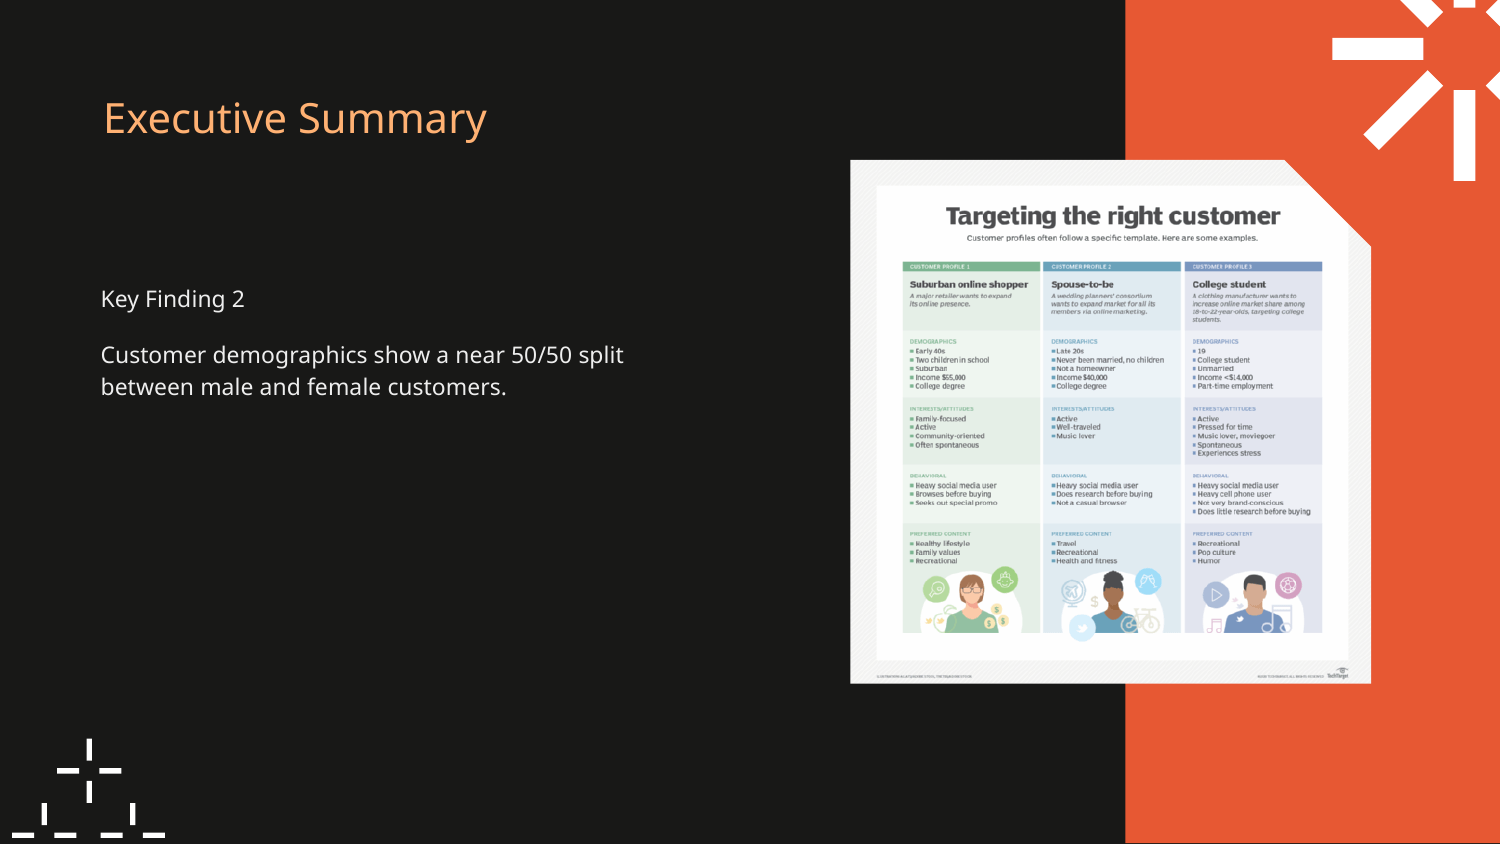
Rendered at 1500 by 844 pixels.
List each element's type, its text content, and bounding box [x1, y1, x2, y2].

list Key Finding 2 Customer demographics show a near 50/50 split between male and female customers. [100, 280, 714, 654]
title Executive Summary [103, 92, 717, 168]
picture [850, 159, 1372, 684]
